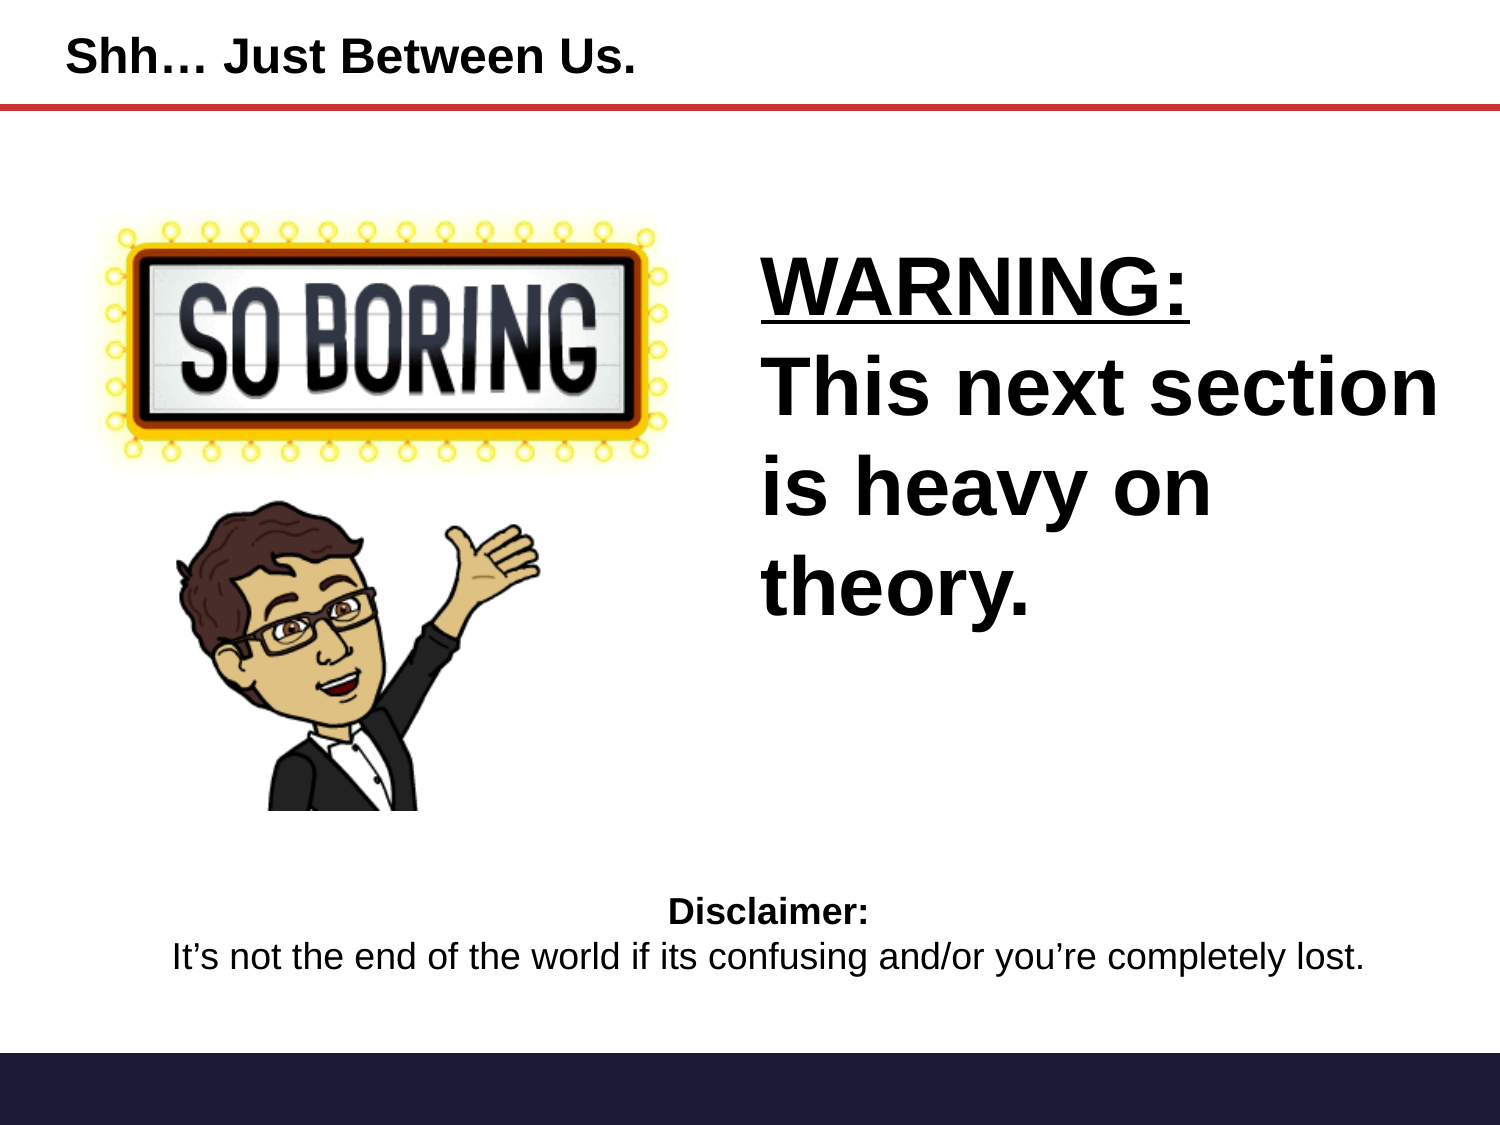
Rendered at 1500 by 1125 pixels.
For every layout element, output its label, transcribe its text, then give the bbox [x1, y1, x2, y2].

text_box Disclaimer: It’s not the end of the world if its confusing and/or you’re completely lost. [75, 879, 1463, 986]
picture [74, 188, 697, 811]
text_box Shh… Just Between Us. [49, 16, 888, 92]
text_box WARNING: This next section is heavy on theory. [745, 224, 1496, 644]
